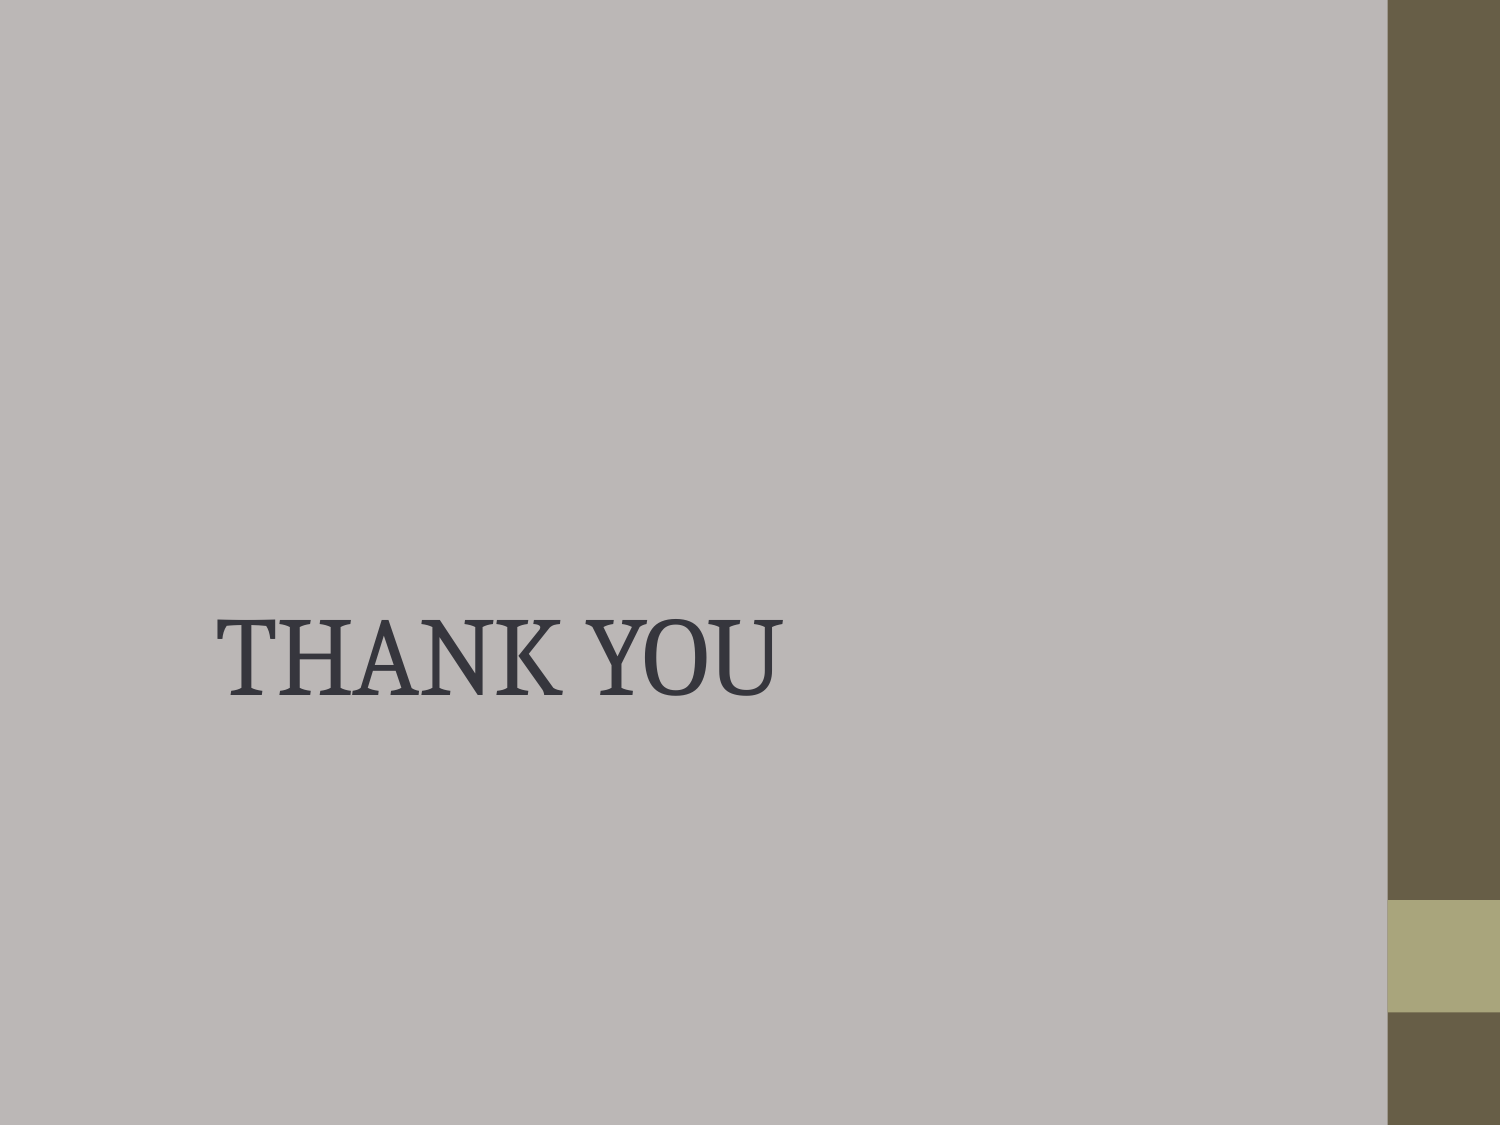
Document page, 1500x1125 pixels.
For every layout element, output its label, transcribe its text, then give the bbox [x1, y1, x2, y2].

title THANK YOU [200, 312, 1176, 726]
